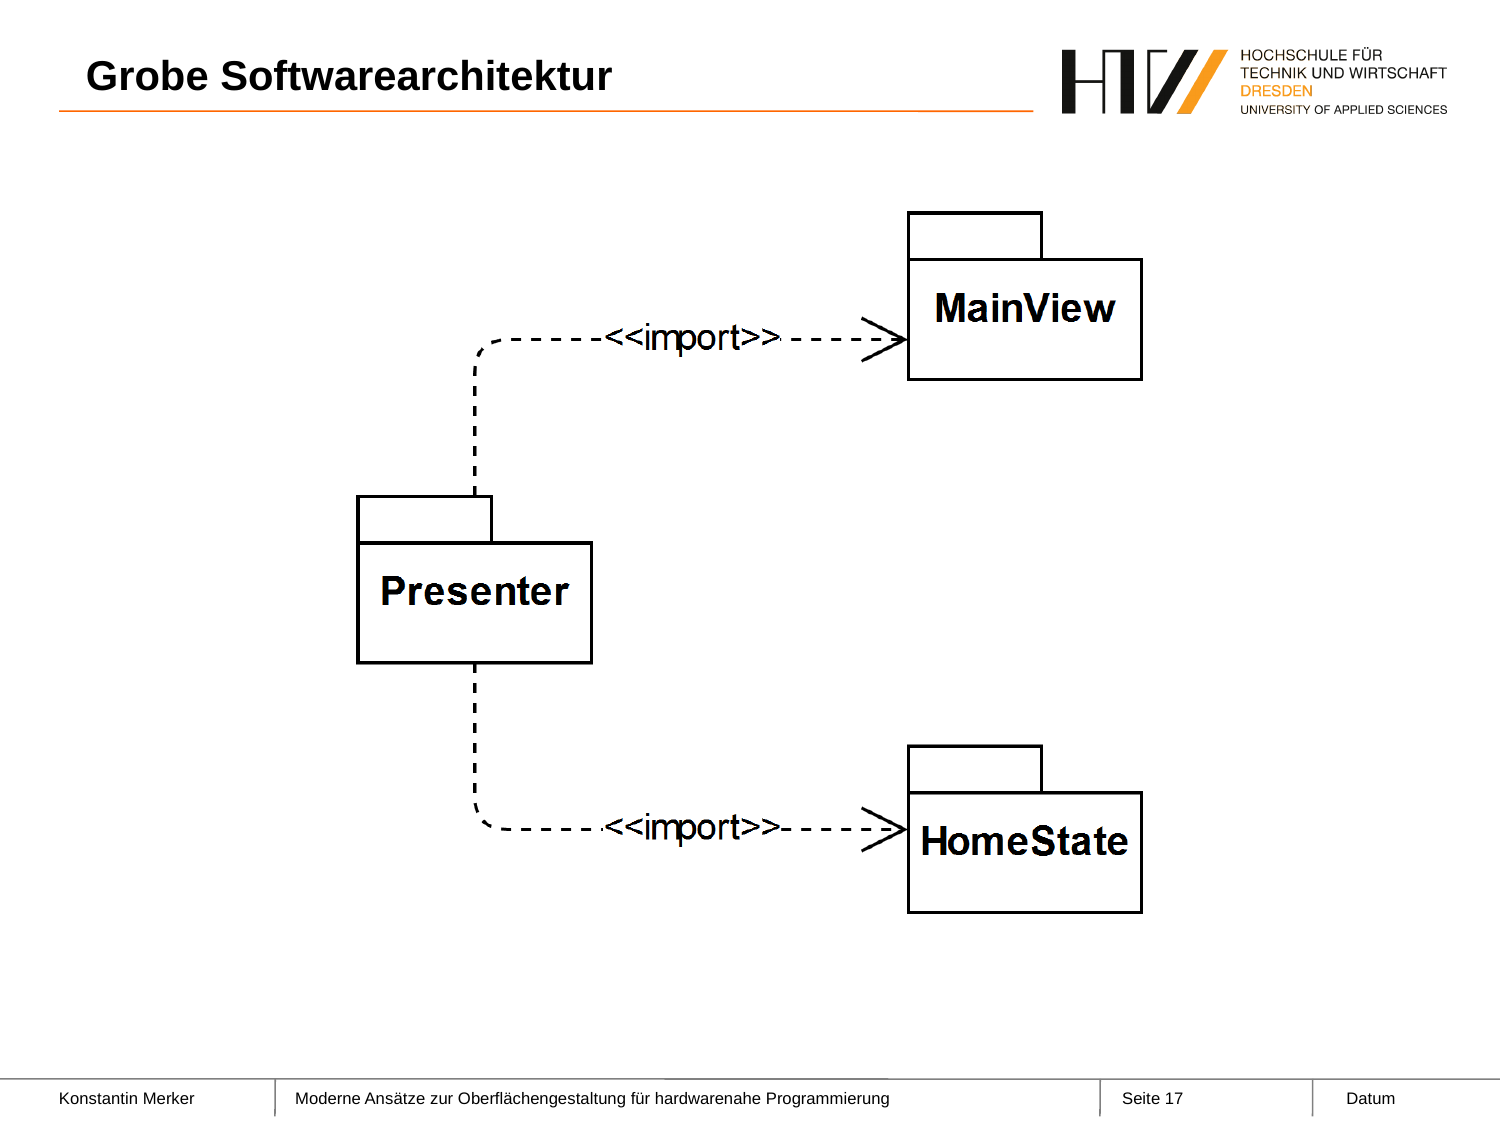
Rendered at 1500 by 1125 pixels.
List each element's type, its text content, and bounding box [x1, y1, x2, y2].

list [356, 210, 1144, 915]
picture [1062, 47, 1447, 114]
title Grobe Softwarearchitektur [70, 29, 1040, 117]
